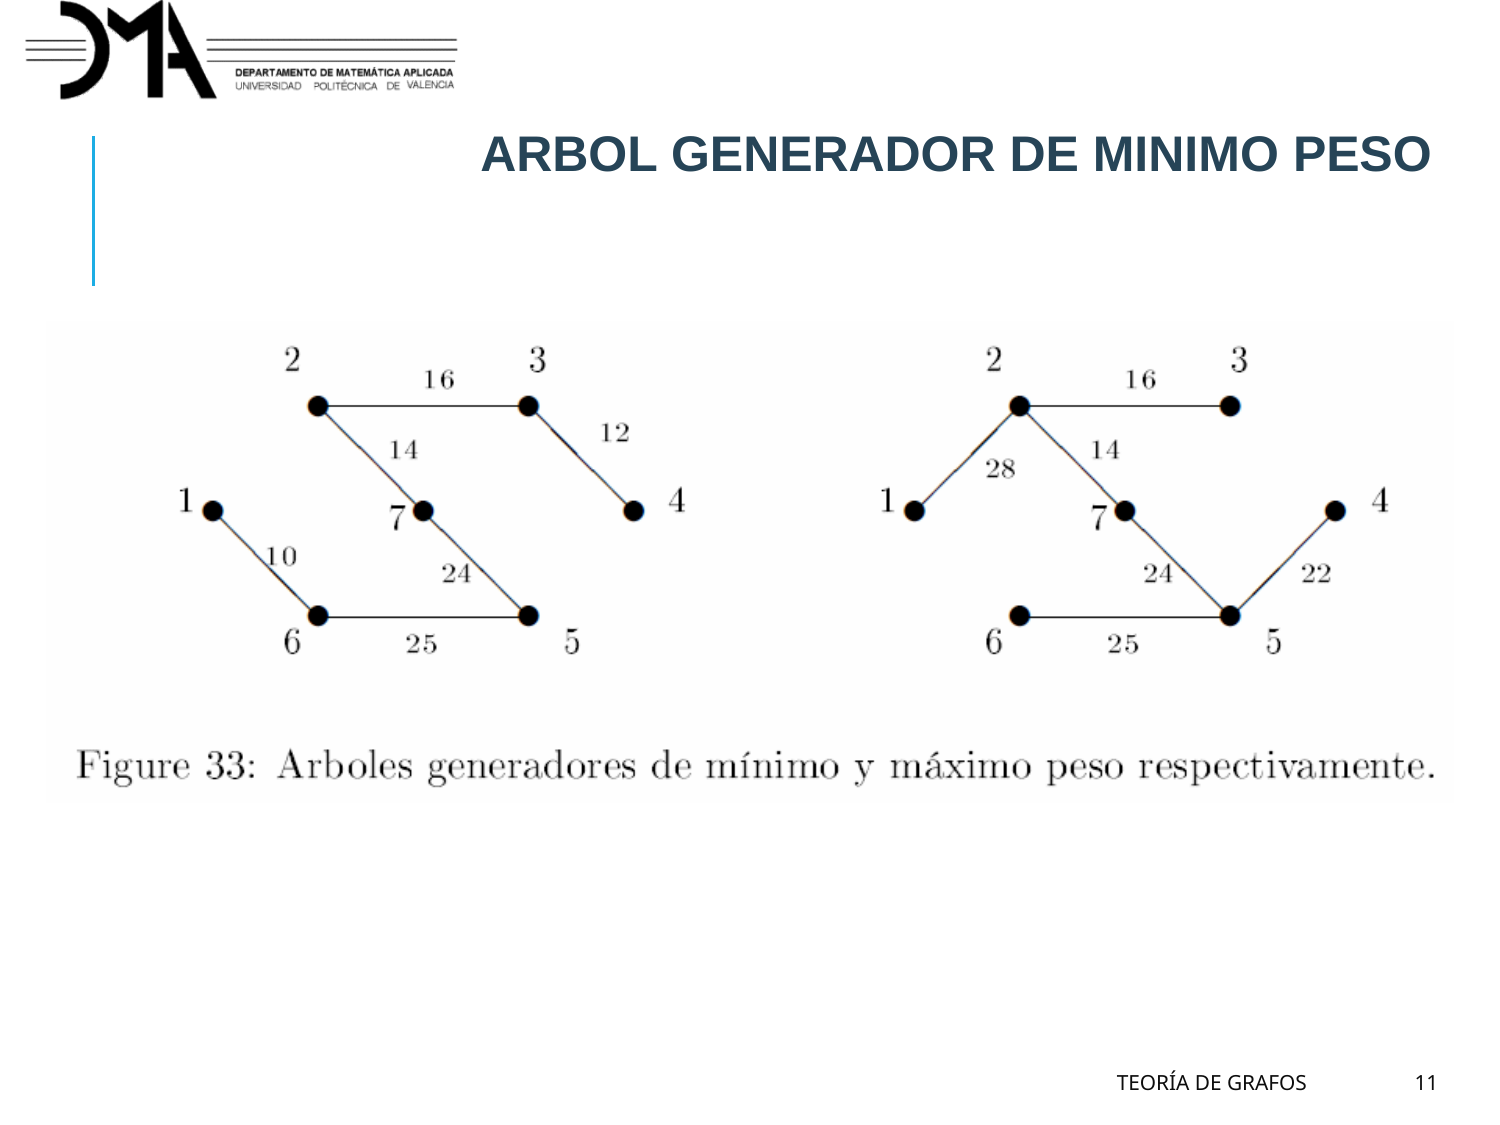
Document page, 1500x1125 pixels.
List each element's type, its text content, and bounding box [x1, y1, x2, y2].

text_box ARBOL GENERADOR DE MINIMO PESO [348, 113, 1447, 189]
picture [23, 0, 461, 103]
picture [45, 321, 1455, 804]
footer Teoría de Grafos [595, 1061, 1322, 1107]
slide_number 11 [1333, 1061, 1454, 1107]
